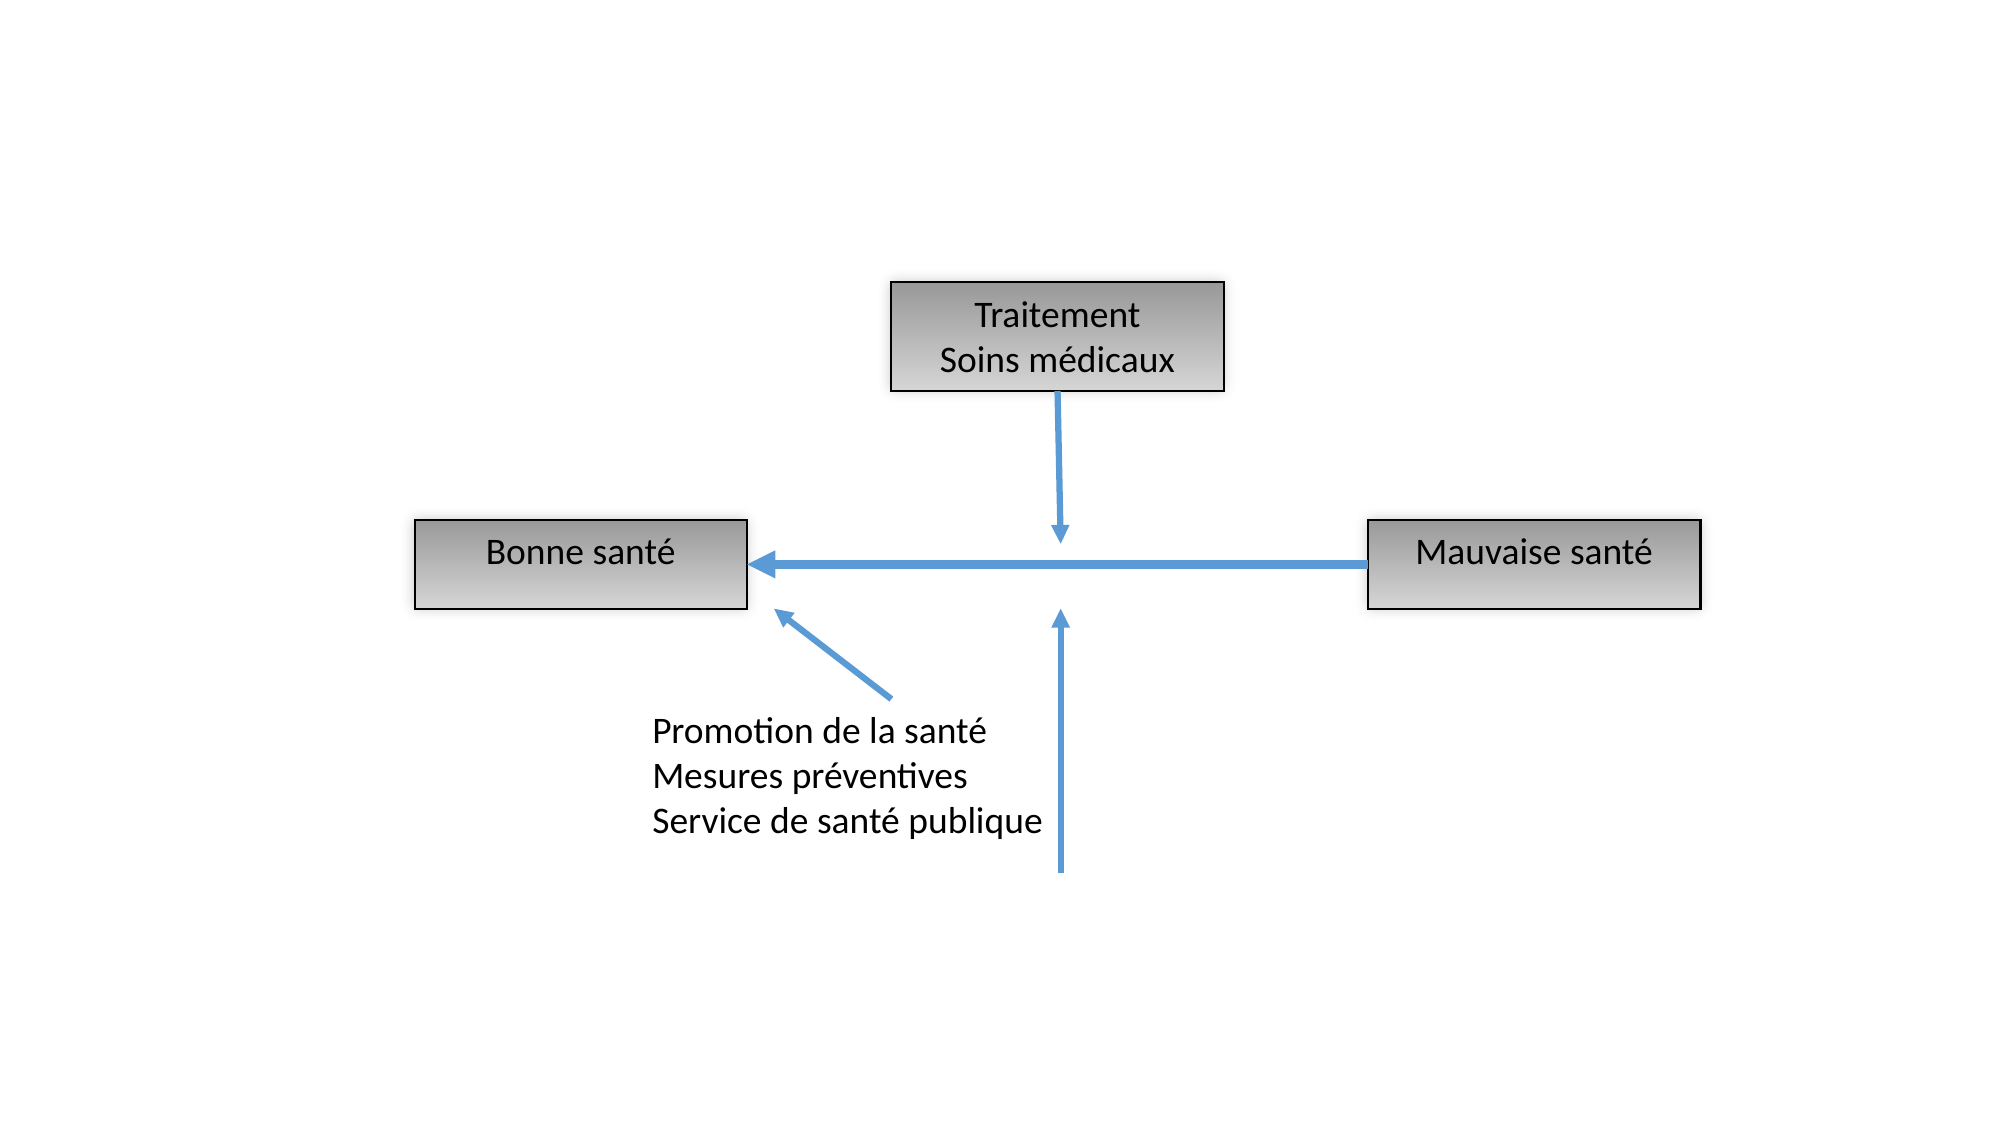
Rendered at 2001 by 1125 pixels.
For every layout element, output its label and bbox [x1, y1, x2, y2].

text_box [414, 282, 1701, 874]
